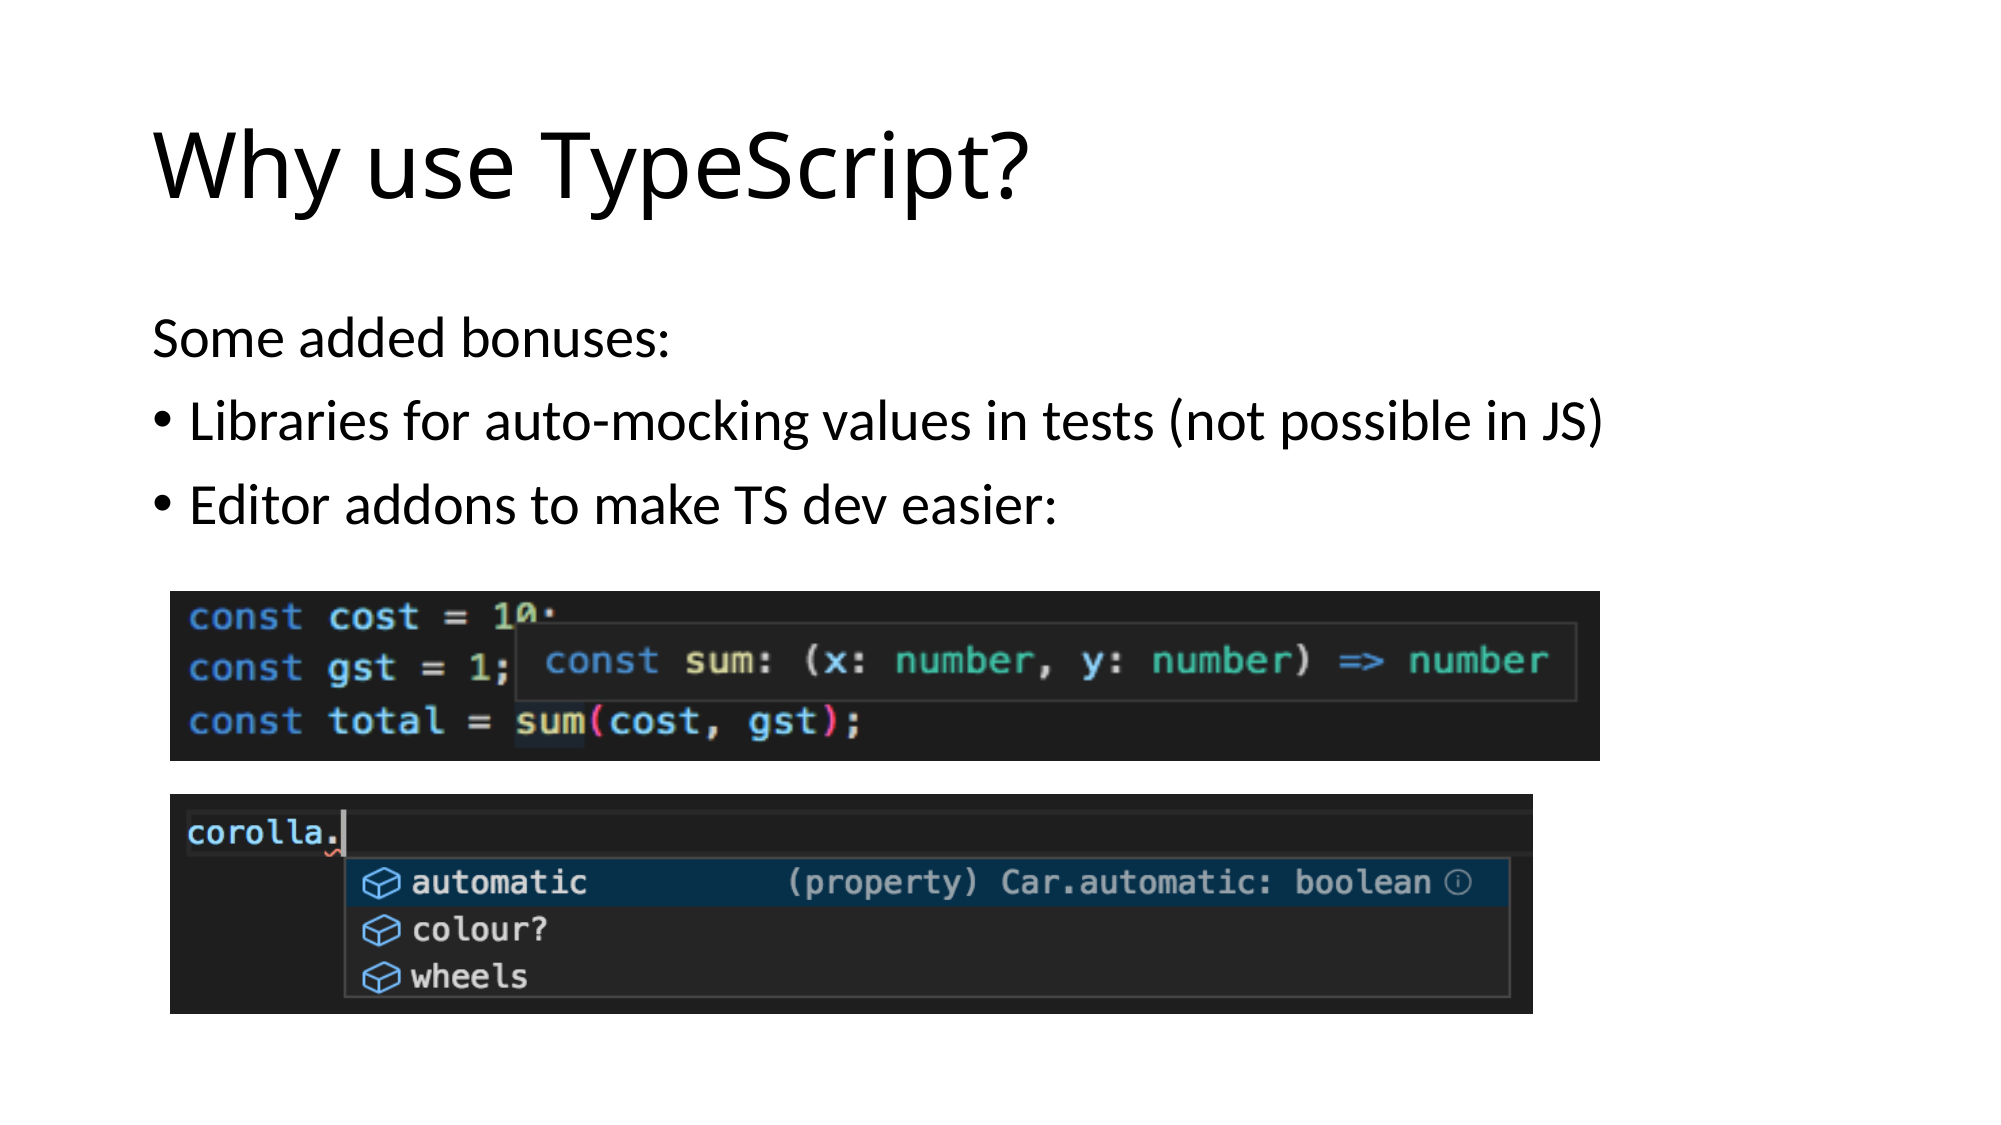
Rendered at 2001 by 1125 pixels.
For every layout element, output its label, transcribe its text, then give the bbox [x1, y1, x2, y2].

title Why use TypeScript? [137, 59, 1863, 278]
list Some added bonuses: Libraries for auto-mocking values in tests (not possible in JS) Editor addons to make TS dev easier: [137, 299, 1863, 1014]
picture [170, 591, 1600, 761]
picture [170, 794, 1533, 1014]
